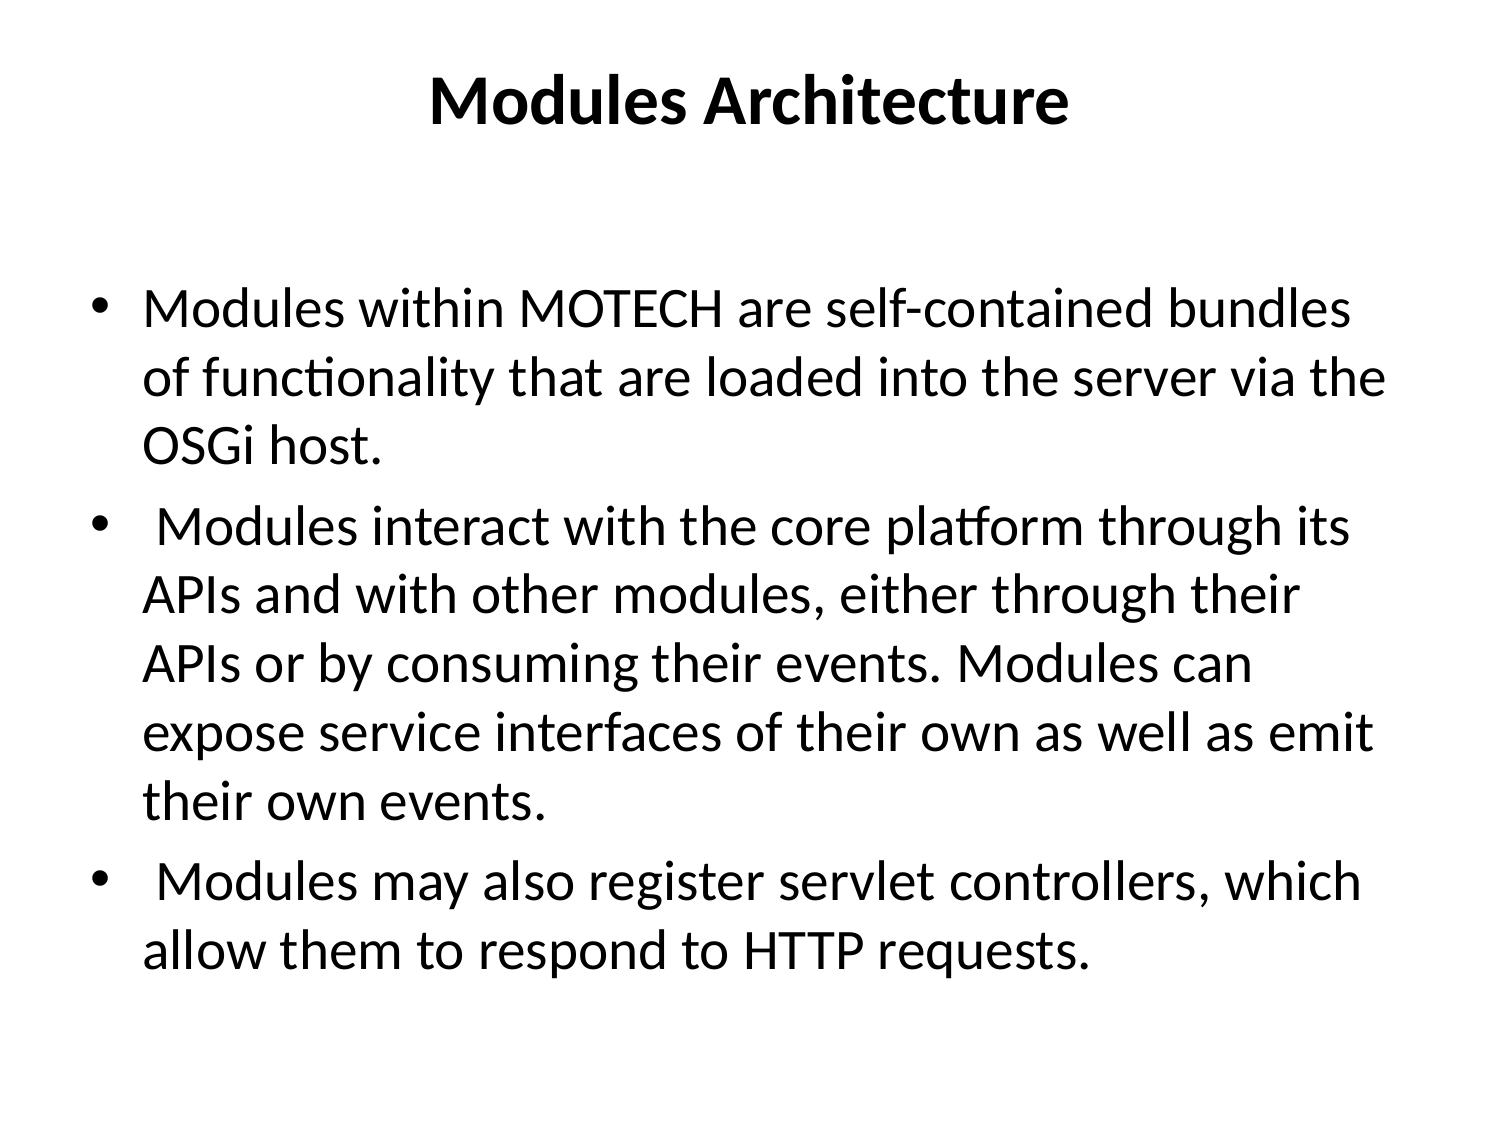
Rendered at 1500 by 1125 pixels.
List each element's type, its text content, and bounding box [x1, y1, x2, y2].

list Modules within MOTECH are self-contained bundles of functionality that are loaded into the server via the OSGi host. Modules interact with the core platform through its APIs and with other modules, either through their APIs or by consuming their events. Modules can expose service interfaces of their own as well as emit their own events. Modules may also register servlet controllers, which allow them to respond to HTTP requests. [75, 262, 1425, 1005]
title Modules Architecture [75, 45, 1425, 233]
